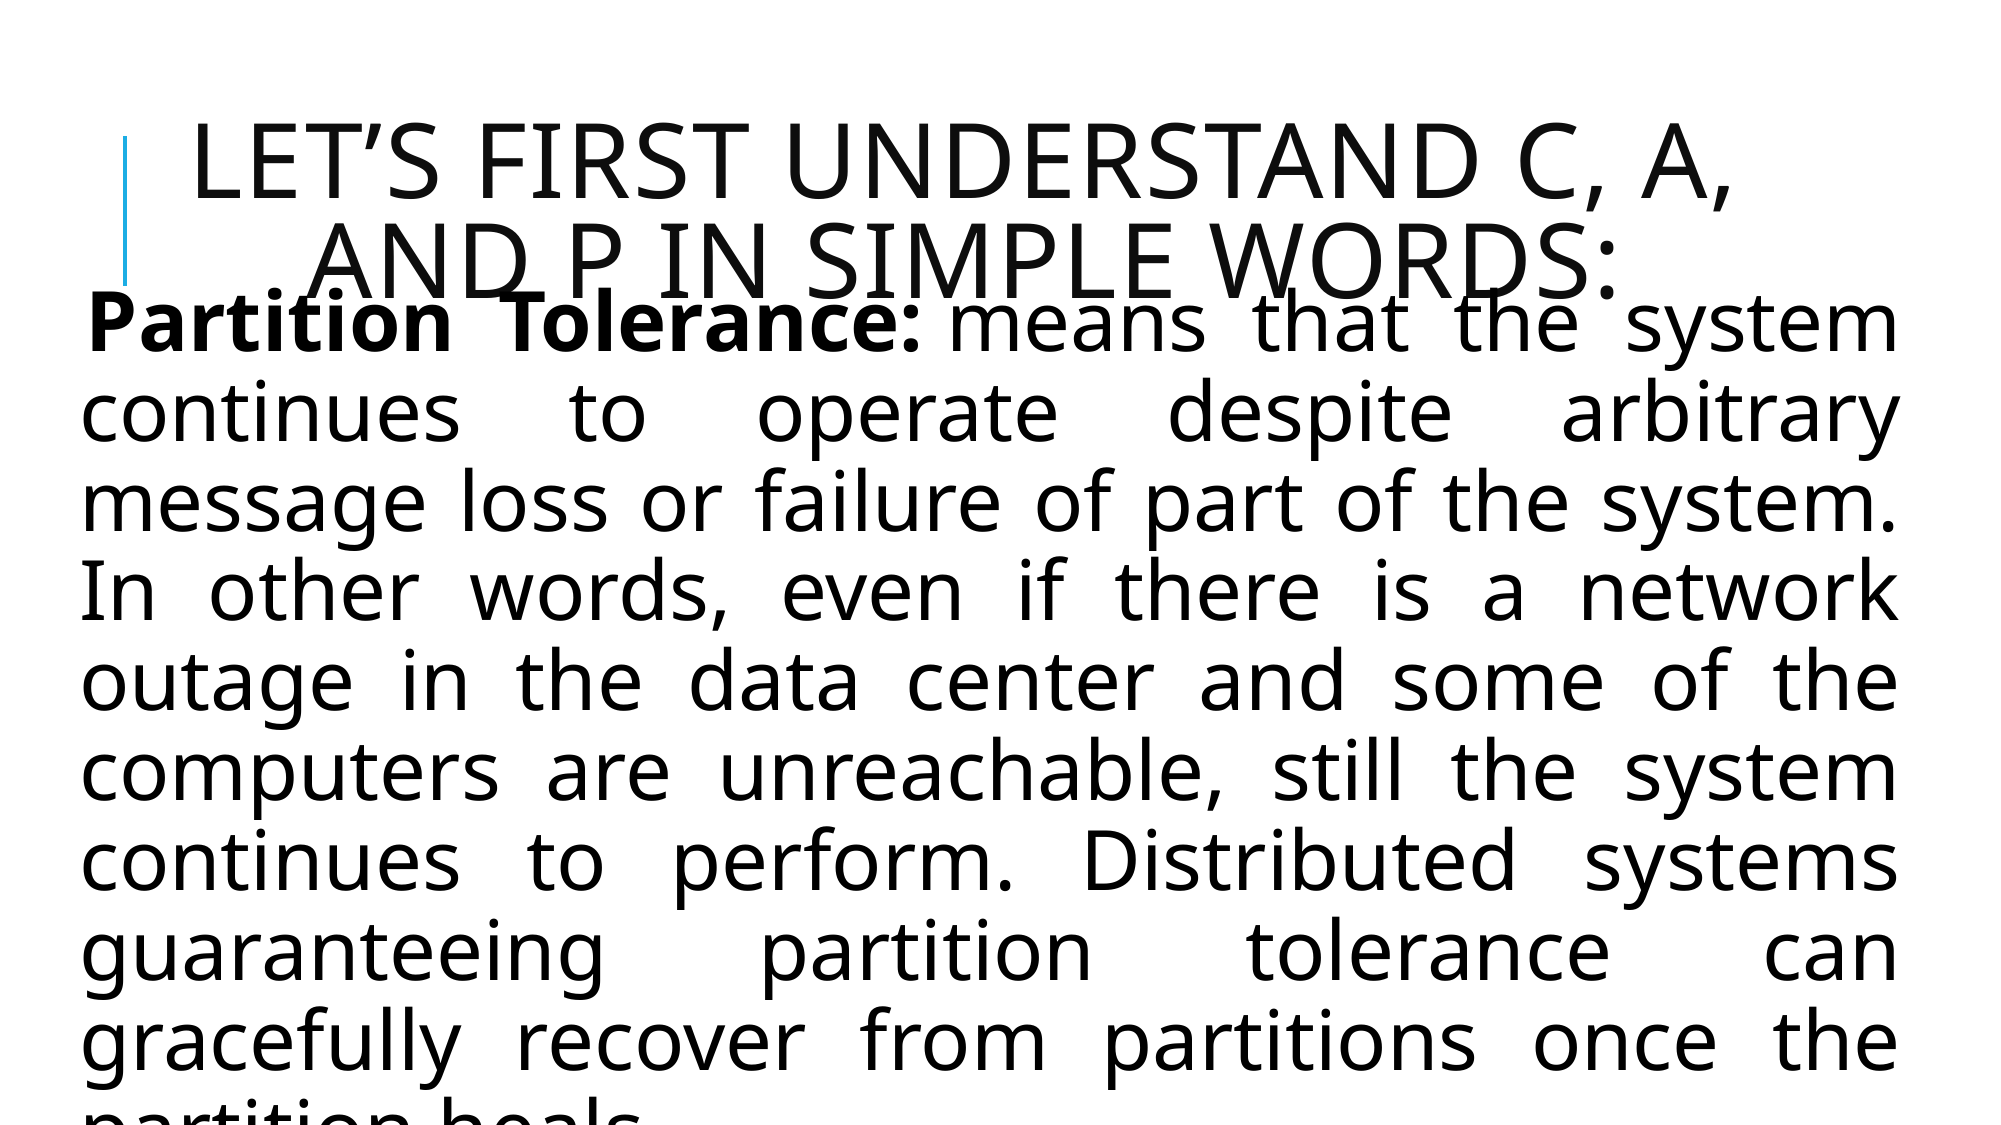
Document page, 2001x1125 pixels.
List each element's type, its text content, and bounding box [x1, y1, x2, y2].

list Partition Tolerance: means that the system continues to operate despite arbitrary message loss or failure of part of the system. In other words, even if there is a network outage in the data center and some of the computers are unreachable, still the system continues to perform. Distributed systems guaranteeing partition tolerance can gracefully recover from partitions once the partition heals. [56, 271, 1910, 932]
title Let’s first understand C, A, and P in simple words: [168, 96, 1763, 271]
